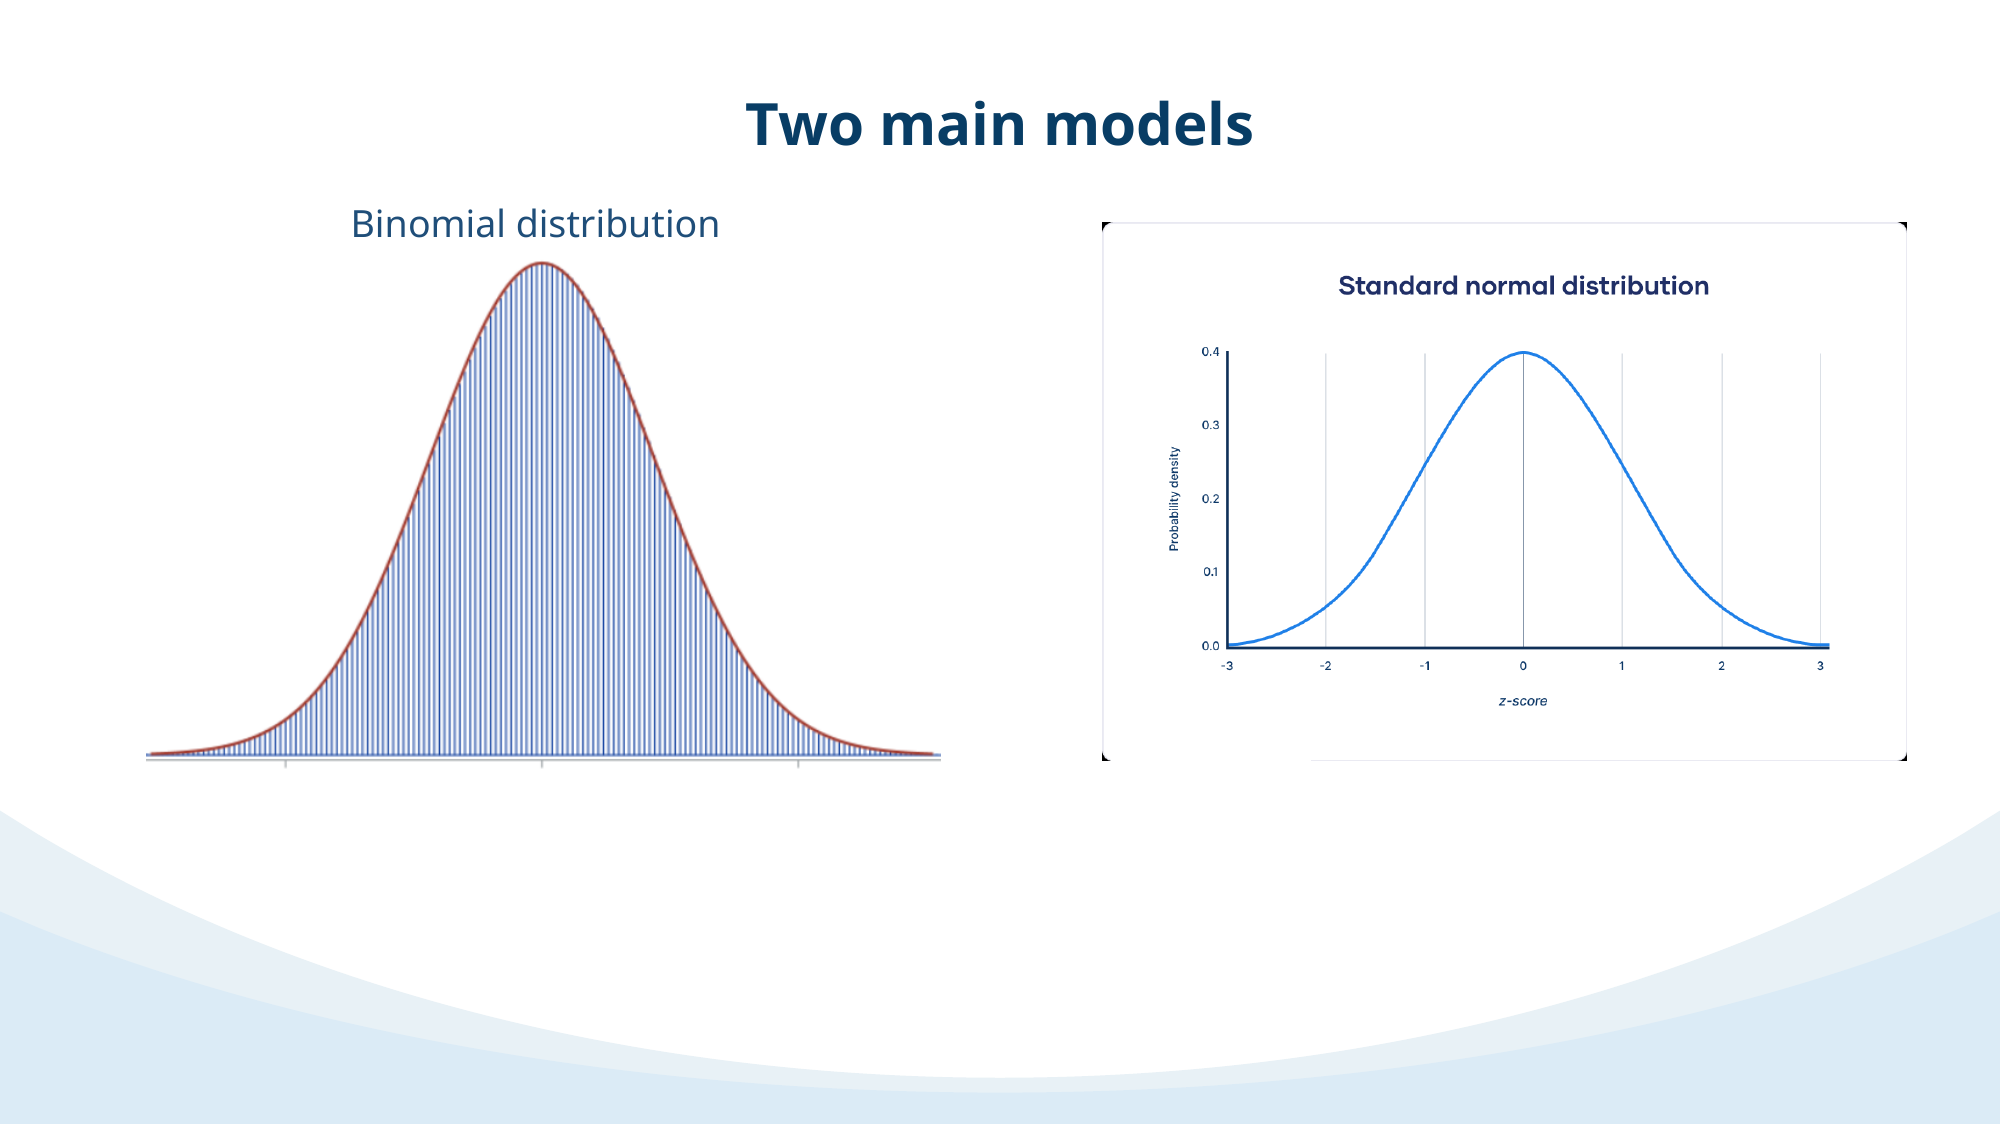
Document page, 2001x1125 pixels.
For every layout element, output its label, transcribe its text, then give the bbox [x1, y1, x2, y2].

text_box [0, 810, 2000, 1124]
text_box Binomial distribution [335, 192, 1336, 252]
text_box Two main models [448, 86, 1552, 157]
picture [146, 258, 941, 769]
picture [1102, 222, 1907, 761]
